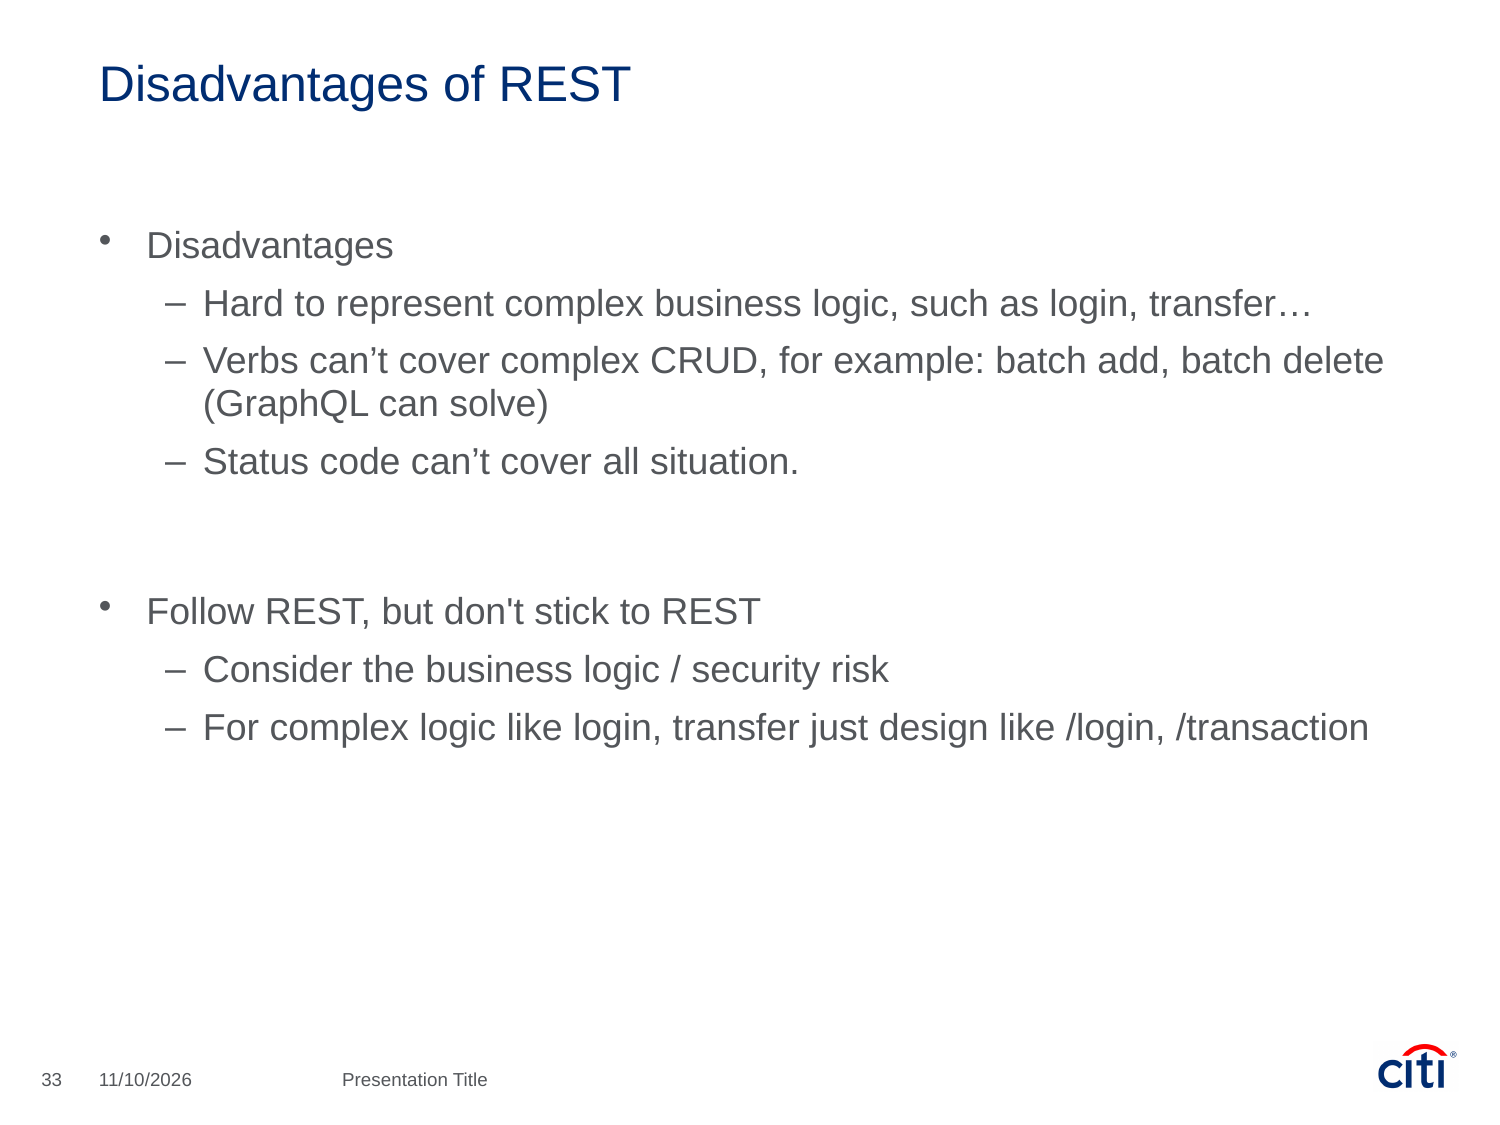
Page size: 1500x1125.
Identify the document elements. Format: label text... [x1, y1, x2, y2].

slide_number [98, 1056, 274, 1102]
slide_number 33 [41, 1056, 98, 1102]
picture [1373, 1041, 1459, 1092]
list Disadvantages Hard to represent complex business logic, such as login, transfer… Verbs can’t cover complex CRUD, for example: batch add, batch delete (GraphQL can solve) Status code can’t cover all situation. Follow REST, but don't stick to REST Consider the business logic / security risk For complex logic like login, transfer just design like /login, /transaction [98, 216, 1461, 1029]
footer Presentation Title [342, 1056, 1010, 1102]
title Disadvantages of REST [98, 51, 1460, 133]
